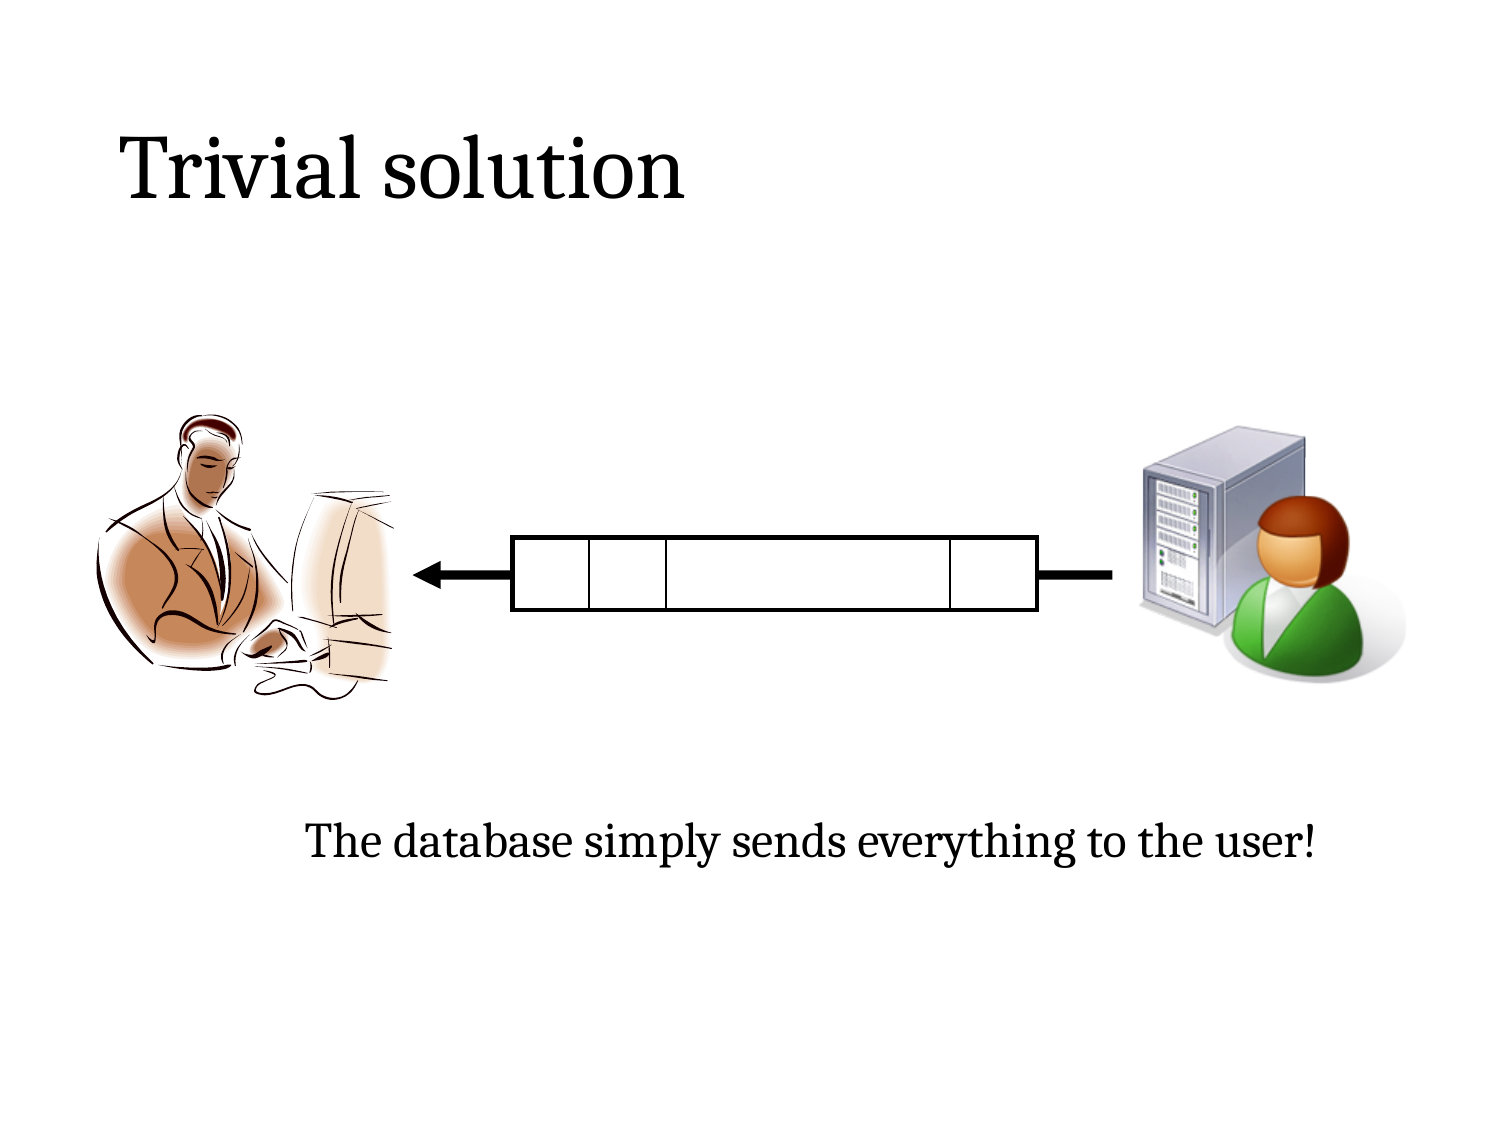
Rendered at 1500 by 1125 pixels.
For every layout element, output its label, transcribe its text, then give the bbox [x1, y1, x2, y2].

text_box The database simply sends everything to the user! [289, 799, 1333, 875]
picture [86, 411, 395, 704]
picture [1136, 418, 1414, 695]
title Trivial solution [103, 59, 1397, 278]
text_box [412, 568, 510, 582]
